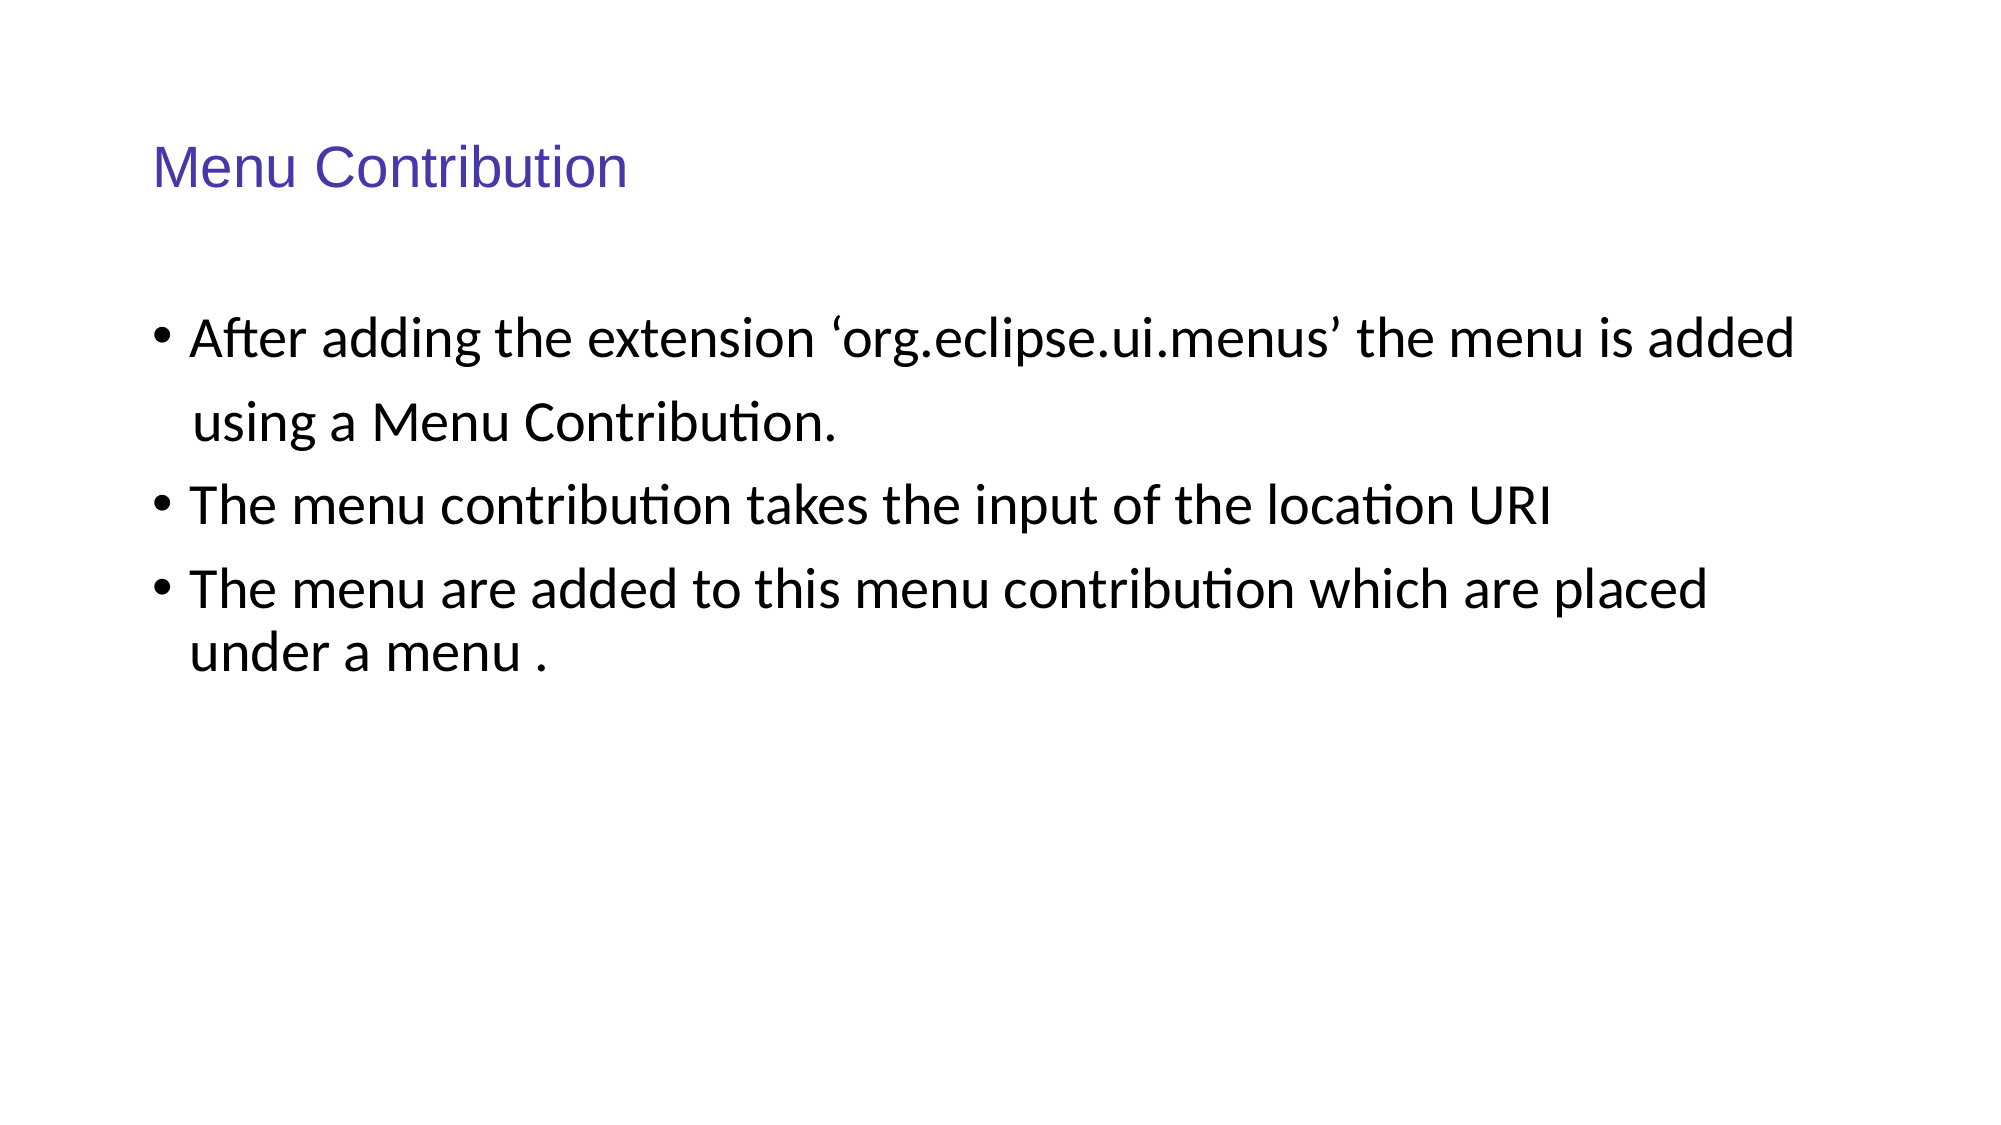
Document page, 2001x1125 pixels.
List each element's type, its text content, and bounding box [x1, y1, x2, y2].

title Menu Contribution [137, 59, 1863, 278]
list After adding the extension ‘org.eclipse.ui.menus’ the menu is added using a Menu Contribution. The menu contribution takes the input of the location URI The menu are added to this menu contribution which are placed under a menu . [137, 299, 1863, 1014]
